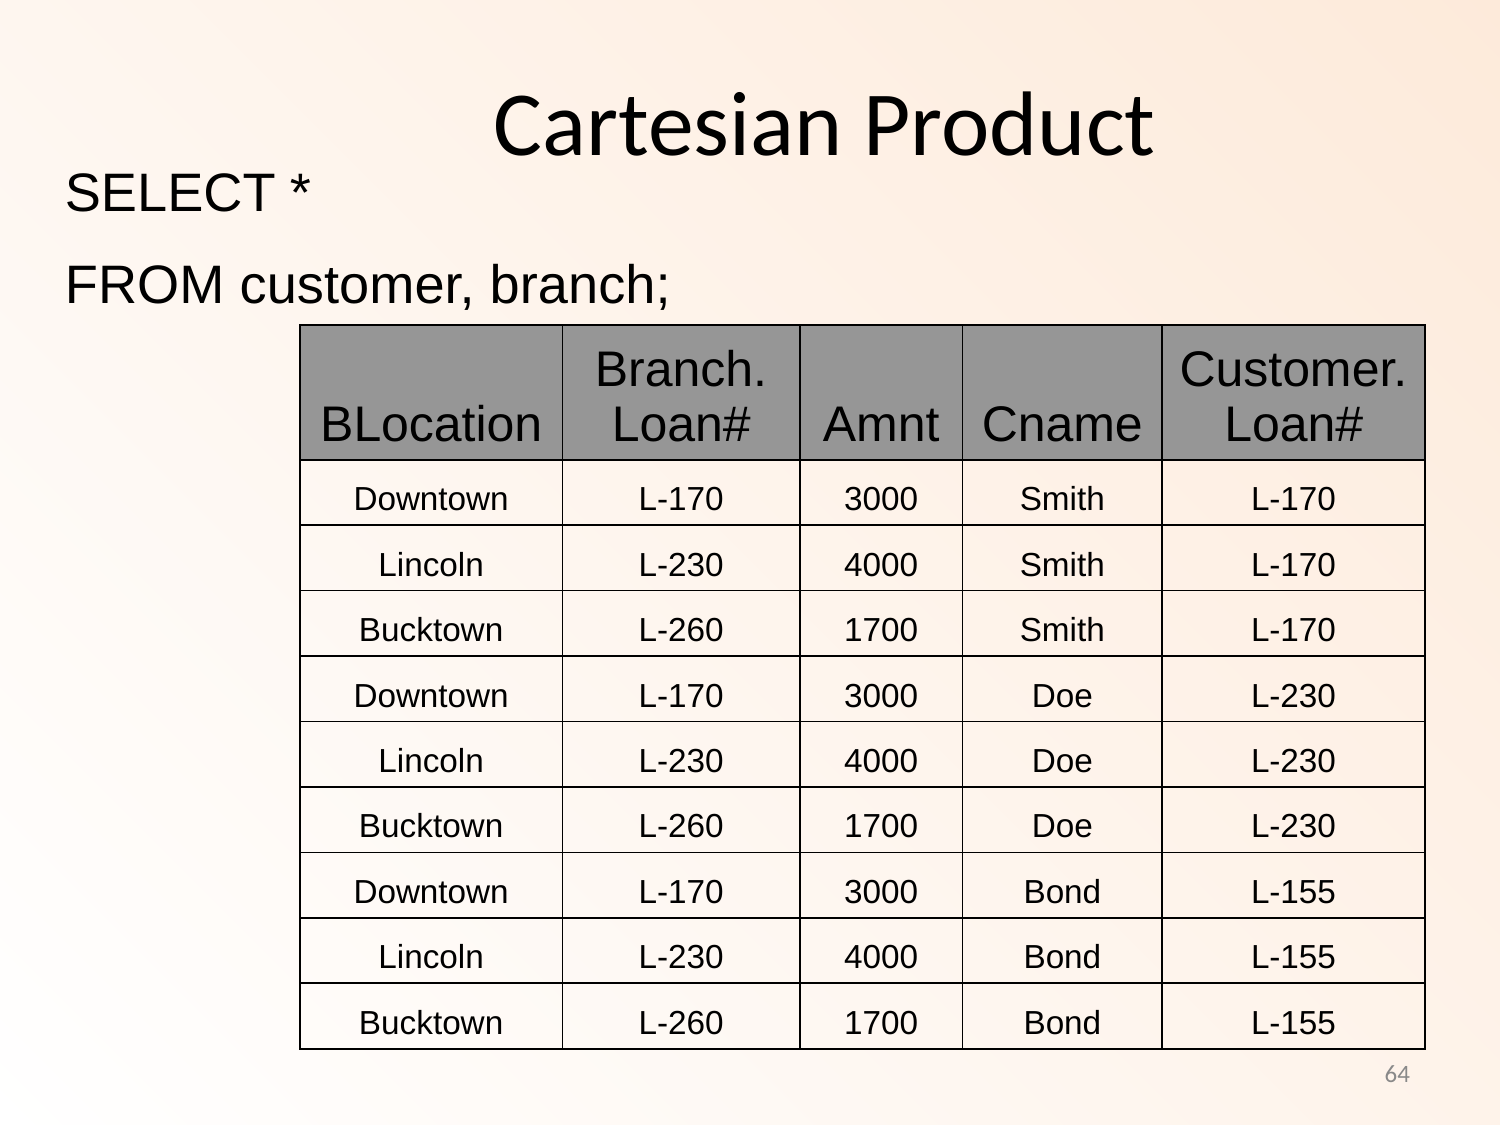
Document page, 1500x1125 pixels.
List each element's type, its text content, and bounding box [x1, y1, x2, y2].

table_cell Smith [963, 591, 1161, 655]
table_cell L-170 [1163, 591, 1424, 655]
table_cell L-230 [563, 526, 799, 590]
table_cell L-155 [1163, 984, 1424, 1042]
table_cell Lincoln [301, 526, 562, 590]
table_cell 4000 [801, 526, 962, 590]
table_cell L-230 [1163, 722, 1424, 786]
table_cell 4000 [801, 722, 962, 786]
table_cell L-170 [563, 853, 799, 917]
table_cell L-170 [563, 657, 799, 721]
table_cell 1700 [801, 984, 962, 1048]
table_cell Bucktown [301, 591, 562, 655]
table_cell L-230 [563, 722, 799, 786]
table_cell Doe [963, 657, 1161, 721]
table_cell Bond [963, 919, 1161, 982]
table_cell 4000 [801, 919, 962, 982]
slide_number 64 [1074, 1042, 1425, 1103]
table_cell 1700 [801, 591, 962, 655]
table_cell L-230 [1163, 788, 1424, 852]
table_cell Bond [963, 984, 1161, 1048]
table_cell Lincoln [301, 722, 562, 786]
table_cell Downtown [301, 853, 562, 917]
table_cell L-260 [563, 591, 799, 655]
table_cell L-170 [1163, 526, 1424, 590]
table_cell 3000 [801, 657, 962, 721]
table_cell 3000 [801, 461, 962, 524]
table_cell Doe [963, 722, 1161, 786]
table_cell Bucktown [301, 984, 562, 1048]
table_header Amnt [801, 326, 962, 459]
text_box SELECT * FROM customer, branch; [49, 149, 713, 322]
table_header Branch. Loan# [563, 326, 799, 459]
table_cell L-170 [563, 461, 799, 524]
table_header Customer. Loan# [1163, 326, 1424, 459]
table_cell Bucktown [301, 788, 562, 852]
table_cell Doe [963, 788, 1161, 852]
table_cell L-230 [1163, 657, 1424, 721]
title Cartesian Product [150, 24, 1500, 213]
table_header Cname [963, 326, 1161, 459]
table_cell Downtown [301, 657, 562, 721]
table_cell 1700 [801, 788, 962, 852]
table_cell L-155 [1163, 919, 1424, 982]
table_cell Smith [963, 461, 1161, 524]
table_cell 3000 [801, 853, 962, 917]
table_cell L-155 [1163, 853, 1424, 917]
table_cell Lincoln [301, 919, 562, 982]
table_cell L-260 [563, 788, 799, 852]
table_cell Downtown [301, 461, 562, 524]
table_cell Smith [963, 526, 1161, 590]
table_cell L-260 [563, 984, 799, 1048]
table_cell L-170 [1163, 461, 1424, 524]
table_cell L-230 [563, 919, 799, 982]
table_cell Bond [963, 853, 1161, 917]
table_header BLocation [301, 326, 562, 459]
